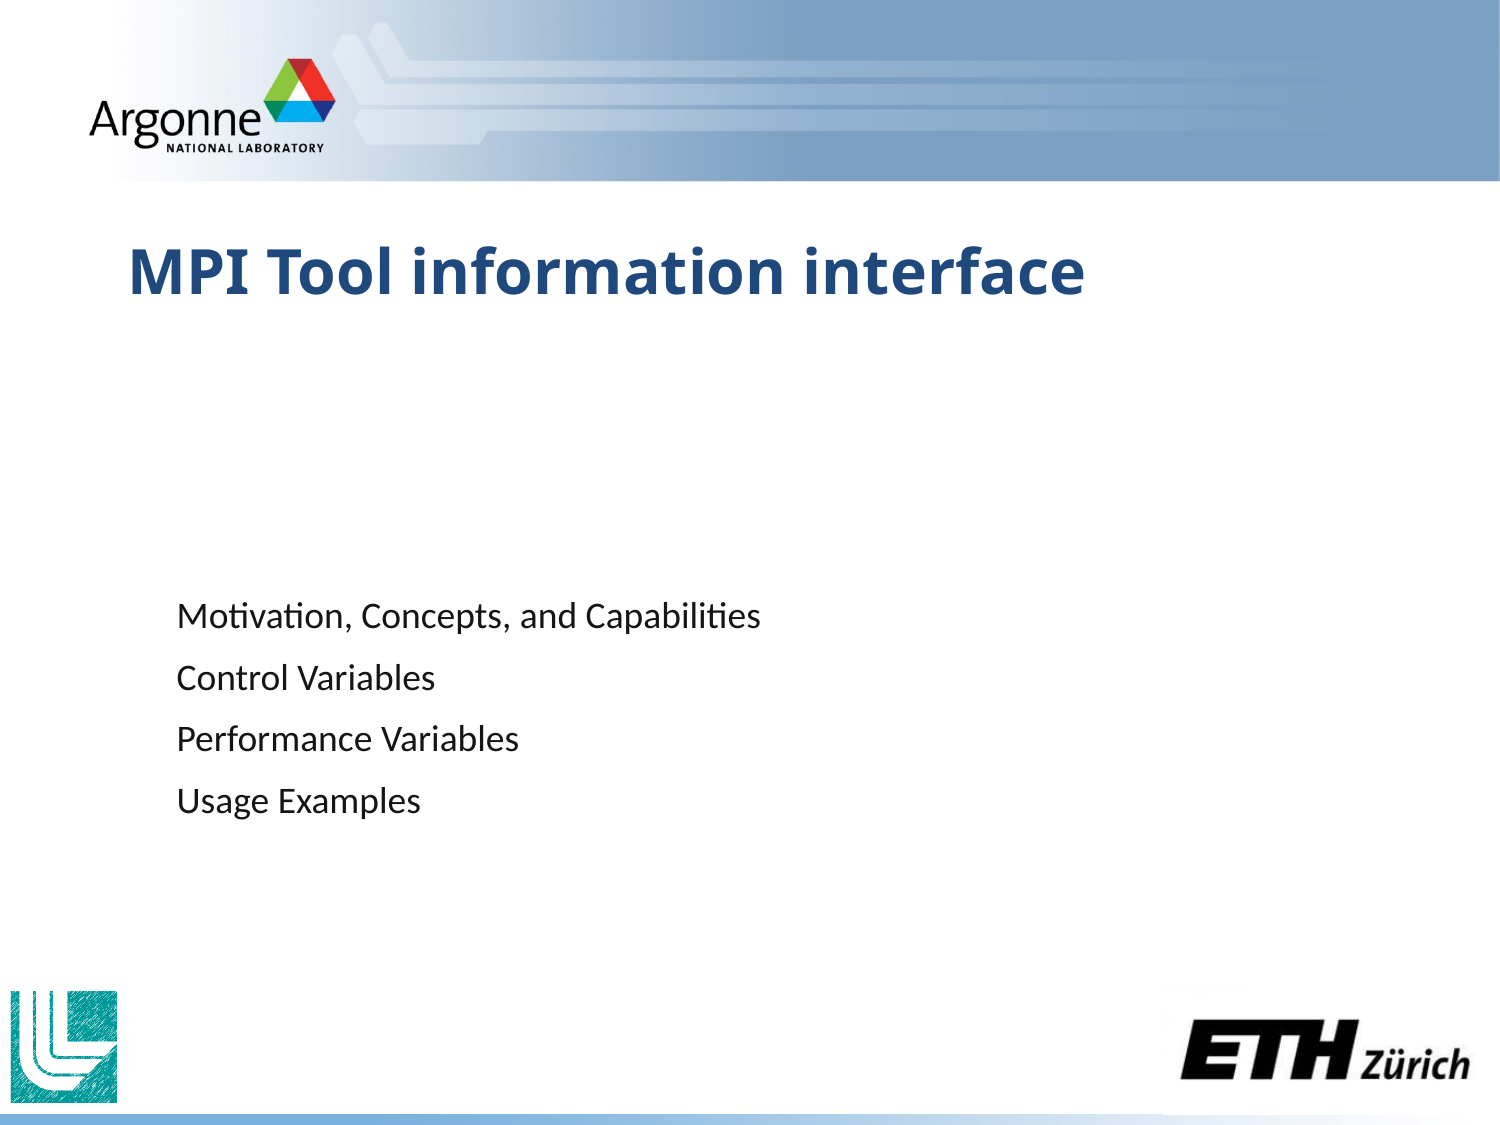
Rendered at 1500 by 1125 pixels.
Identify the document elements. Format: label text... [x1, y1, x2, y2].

subtitle Motivation, Concepts, and Capabilities Control Variables Performance Variables Usage Examples [161, 574, 1212, 863]
picture [0, 0, 1500, 182]
picture [0, 982, 126, 1113]
title MPI Tool information interface [112, 224, 1471, 542]
picture [0, 984, 1500, 1125]
